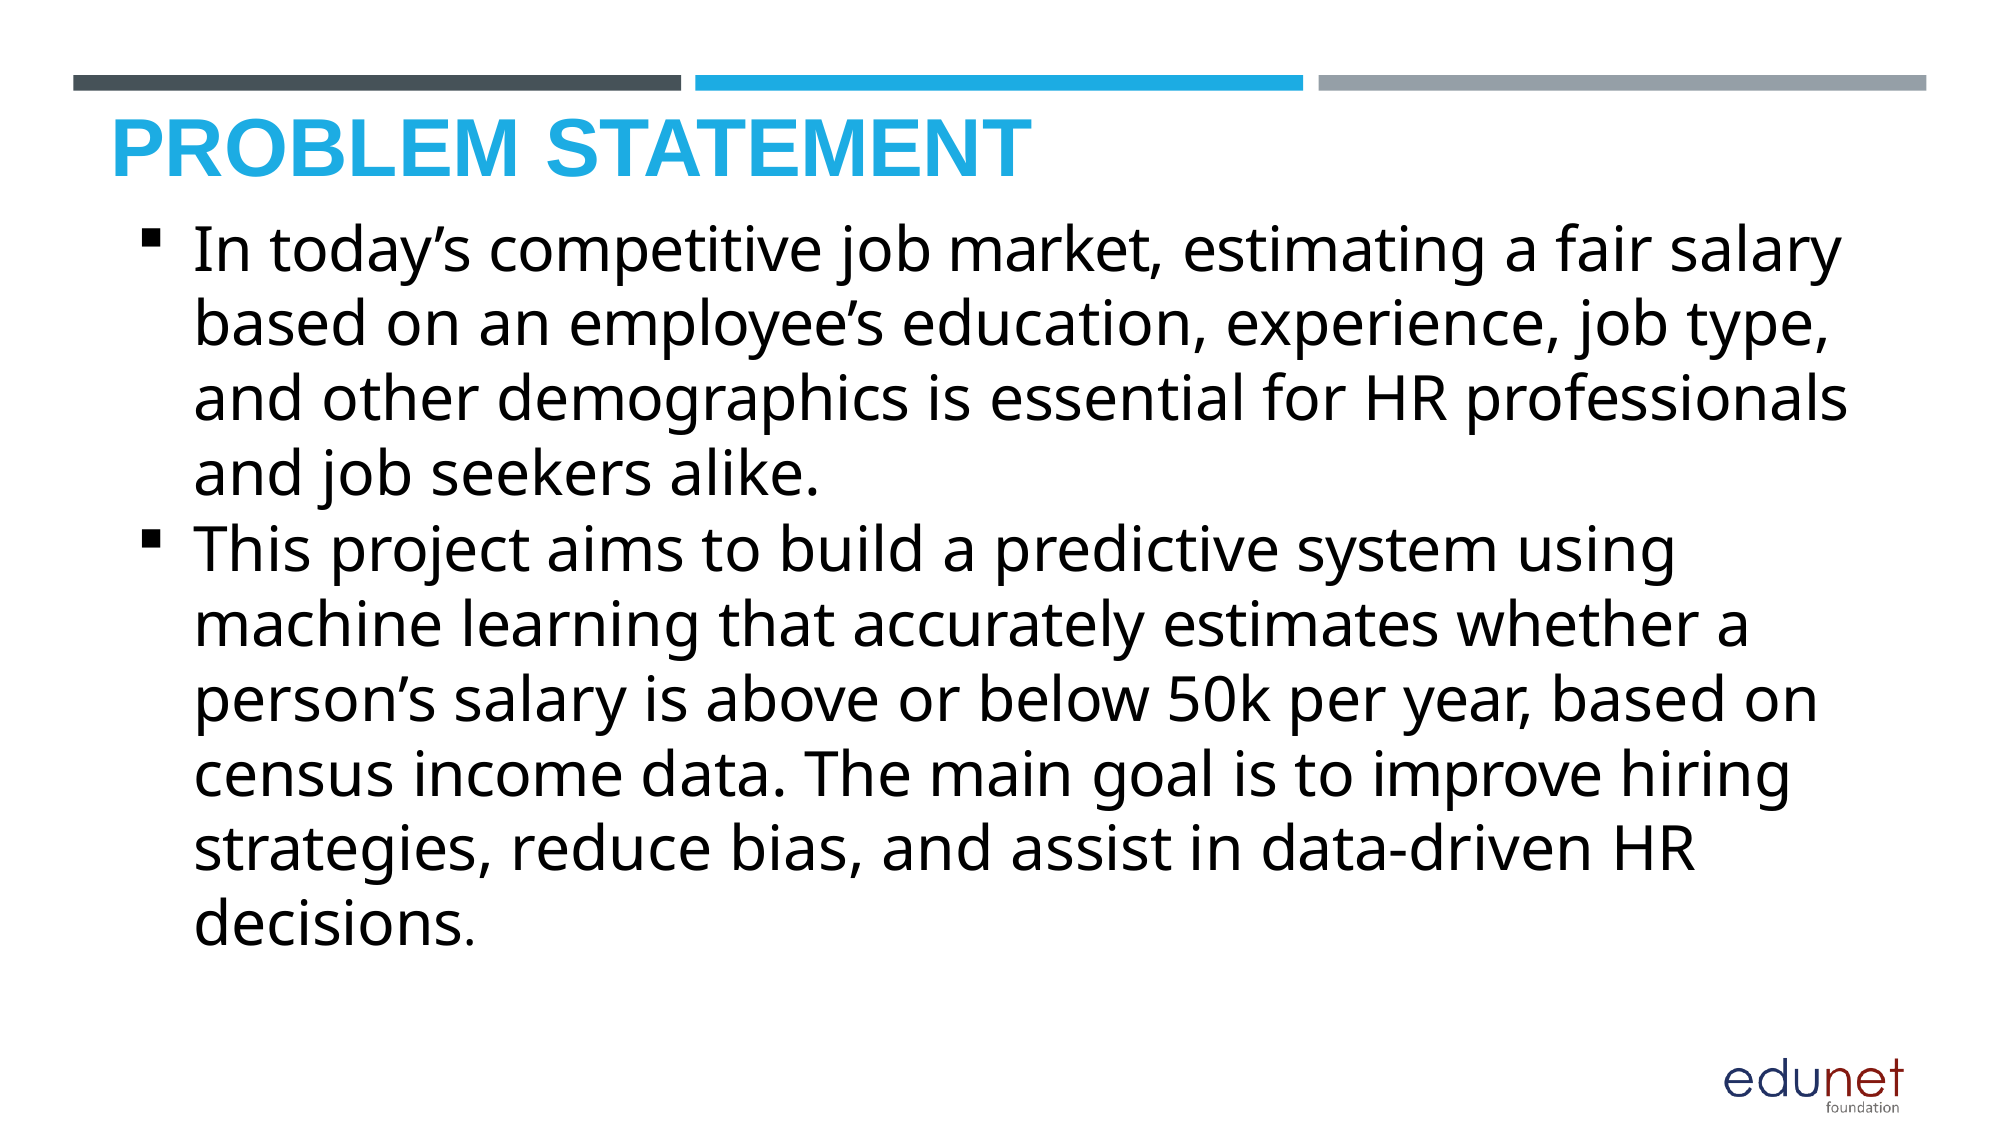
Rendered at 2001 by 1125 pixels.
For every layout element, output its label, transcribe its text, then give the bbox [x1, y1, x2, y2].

title PROBLEM STATEMENT [108, 91, 1303, 282]
text_box In today’s competitive job market, estimating a fair salary based on an employee’s education, experience, job type, and other demographics is essential for HR professionals and job seekers alike. This project aims to build a predictive system using machine learning that accurately estimates whether a person’s salary is above or below 50k per year, based on census income data. The main goal is to improve hiring strategies, reduce bias, and assist in data-driven HR decisions. [134, 206, 1885, 959]
picture [1724, 1057, 1904, 1113]
